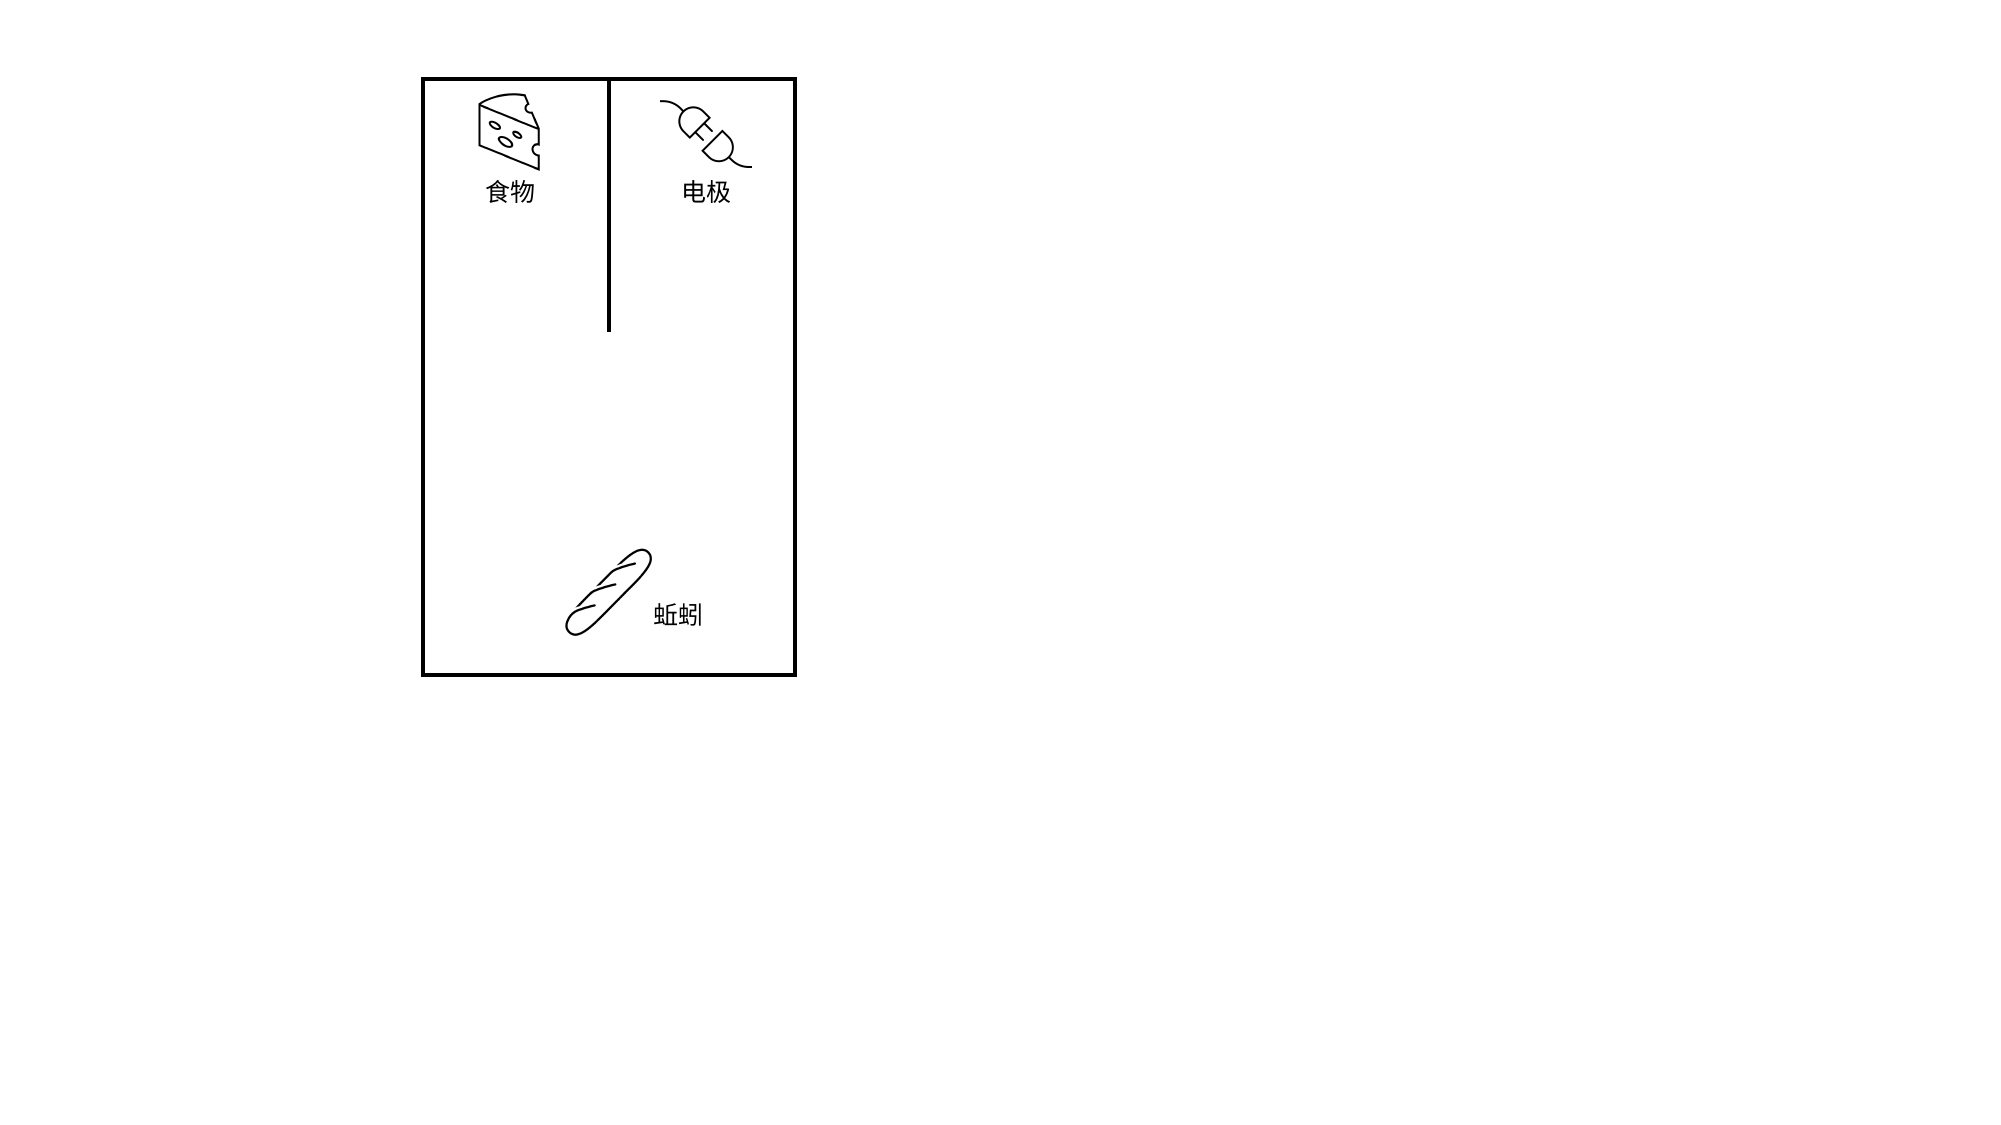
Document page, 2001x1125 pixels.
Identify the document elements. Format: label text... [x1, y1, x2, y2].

text_box [422, 78, 796, 676]
text_box 电极 [666, 182, 746, 214]
text_box 食物 [471, 181, 551, 214]
picture [554, 537, 663, 647]
picture [658, 86, 754, 182]
text_box 蚯蚓 [663, 592, 719, 637]
picture [462, 83, 560, 181]
